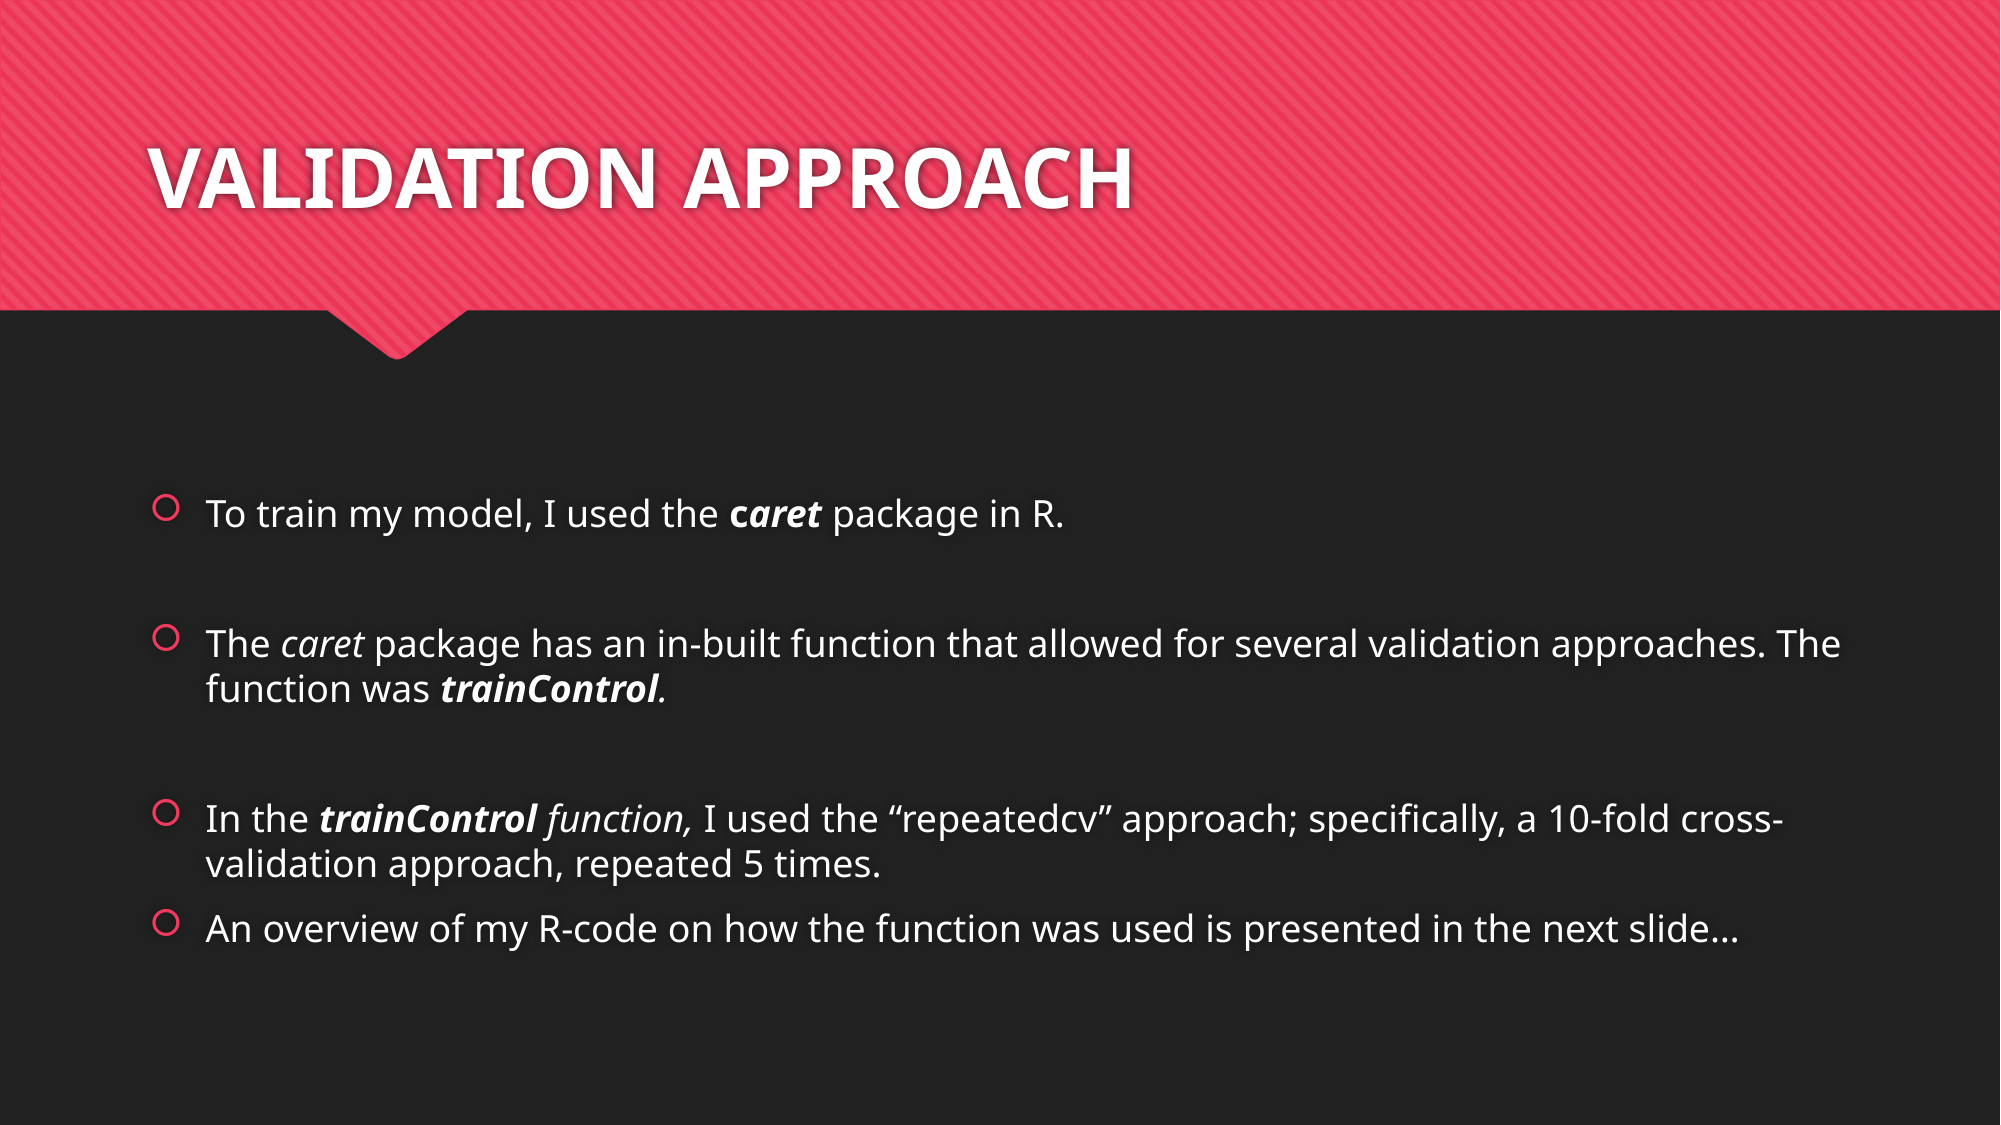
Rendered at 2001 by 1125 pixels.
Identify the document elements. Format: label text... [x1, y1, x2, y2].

list To train my model, I used the caret package in R. The caret package has an in-built function that allowed for several validation approaches. The function was trainControl. In the trainControl function, I used the “repeatedcv” approach; specifically, a 10-fold cross-validation approach, repeated 5 times. An overview of my R-code on how the function was used is presented in the next slide… [134, 364, 1917, 1075]
title VALIDATION APPROACH [132, 73, 1868, 233]
